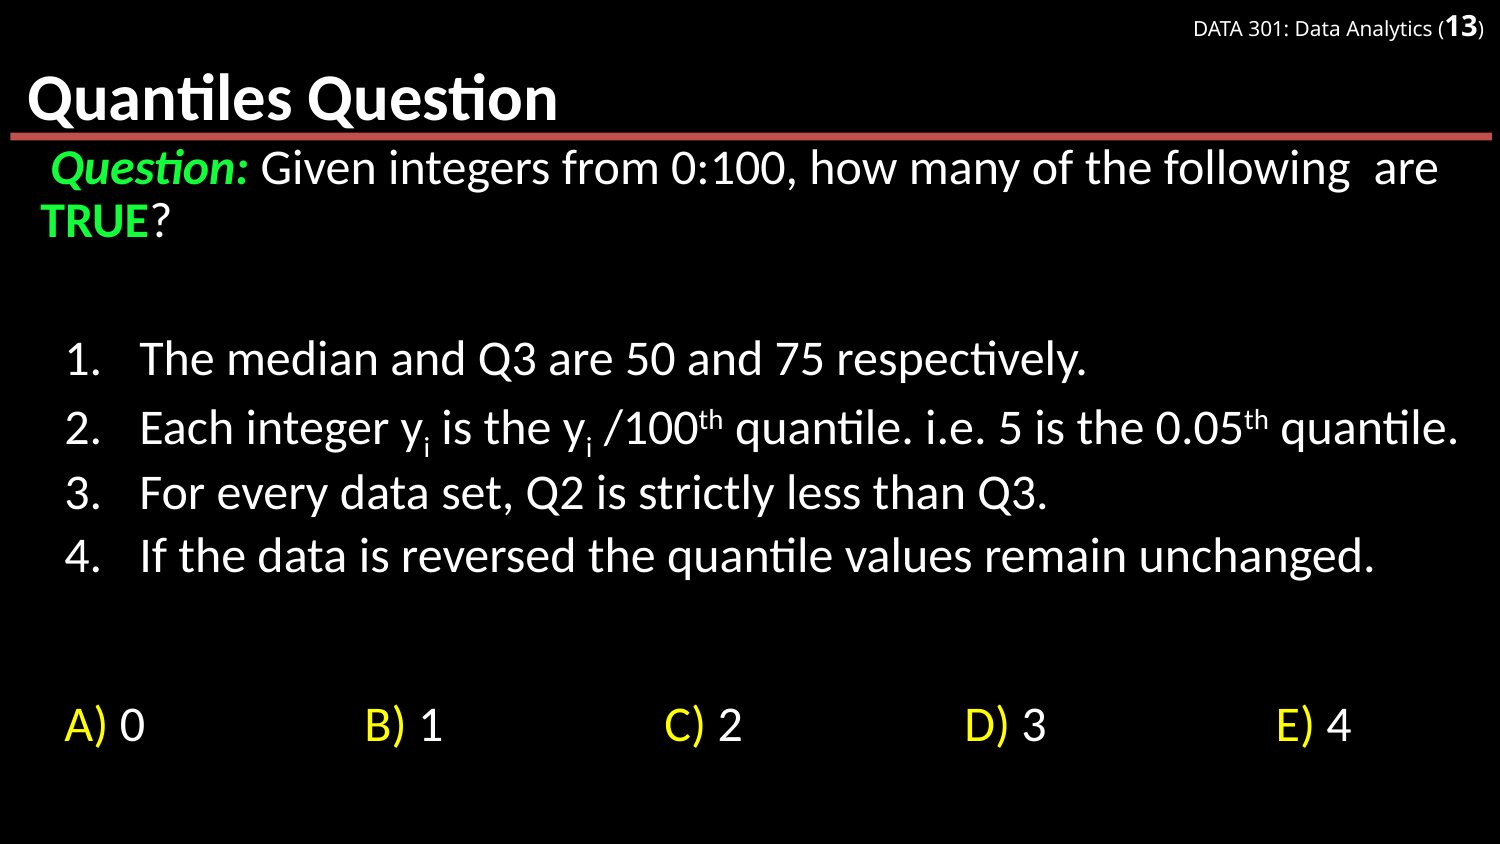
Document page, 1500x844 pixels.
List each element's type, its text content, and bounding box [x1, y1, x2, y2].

title Quantiles Question [12, 0, 1488, 135]
